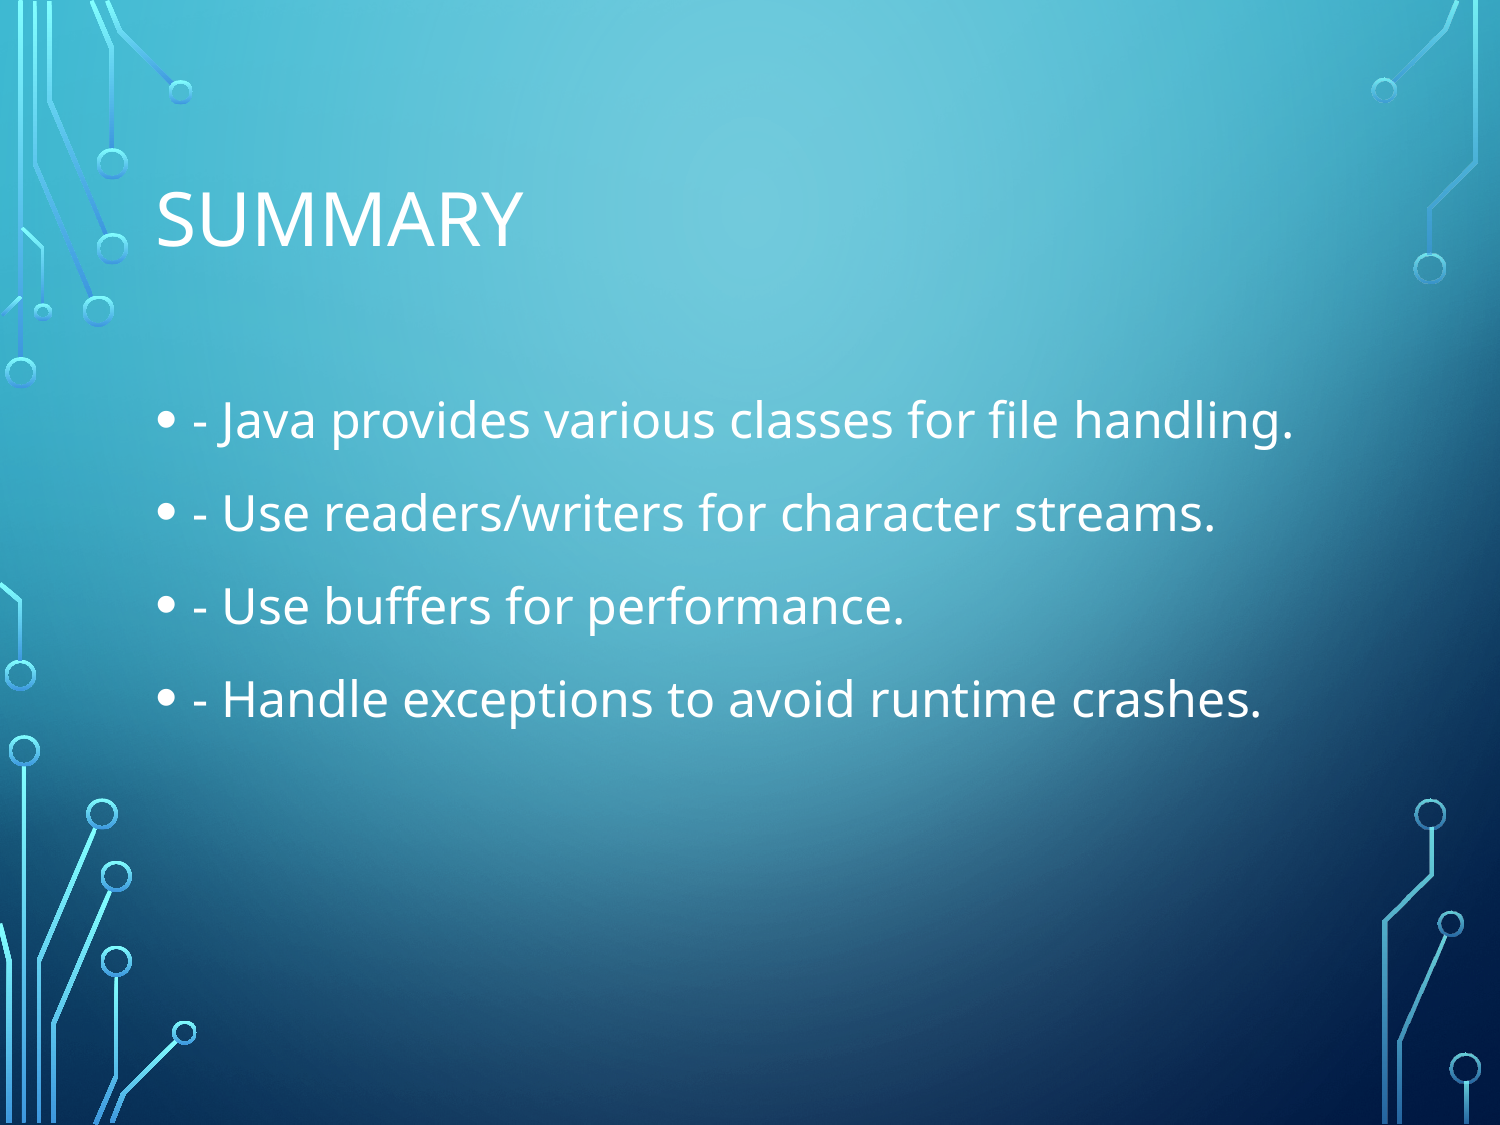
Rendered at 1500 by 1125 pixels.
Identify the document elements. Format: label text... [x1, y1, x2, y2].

title Summary [140, 101, 1360, 344]
list - Java provides various classes for file handling. - Use readers/writers for character streams. - Use buffers for performance. - Handle exceptions to avoid runtime crashes. [140, 369, 1360, 950]
